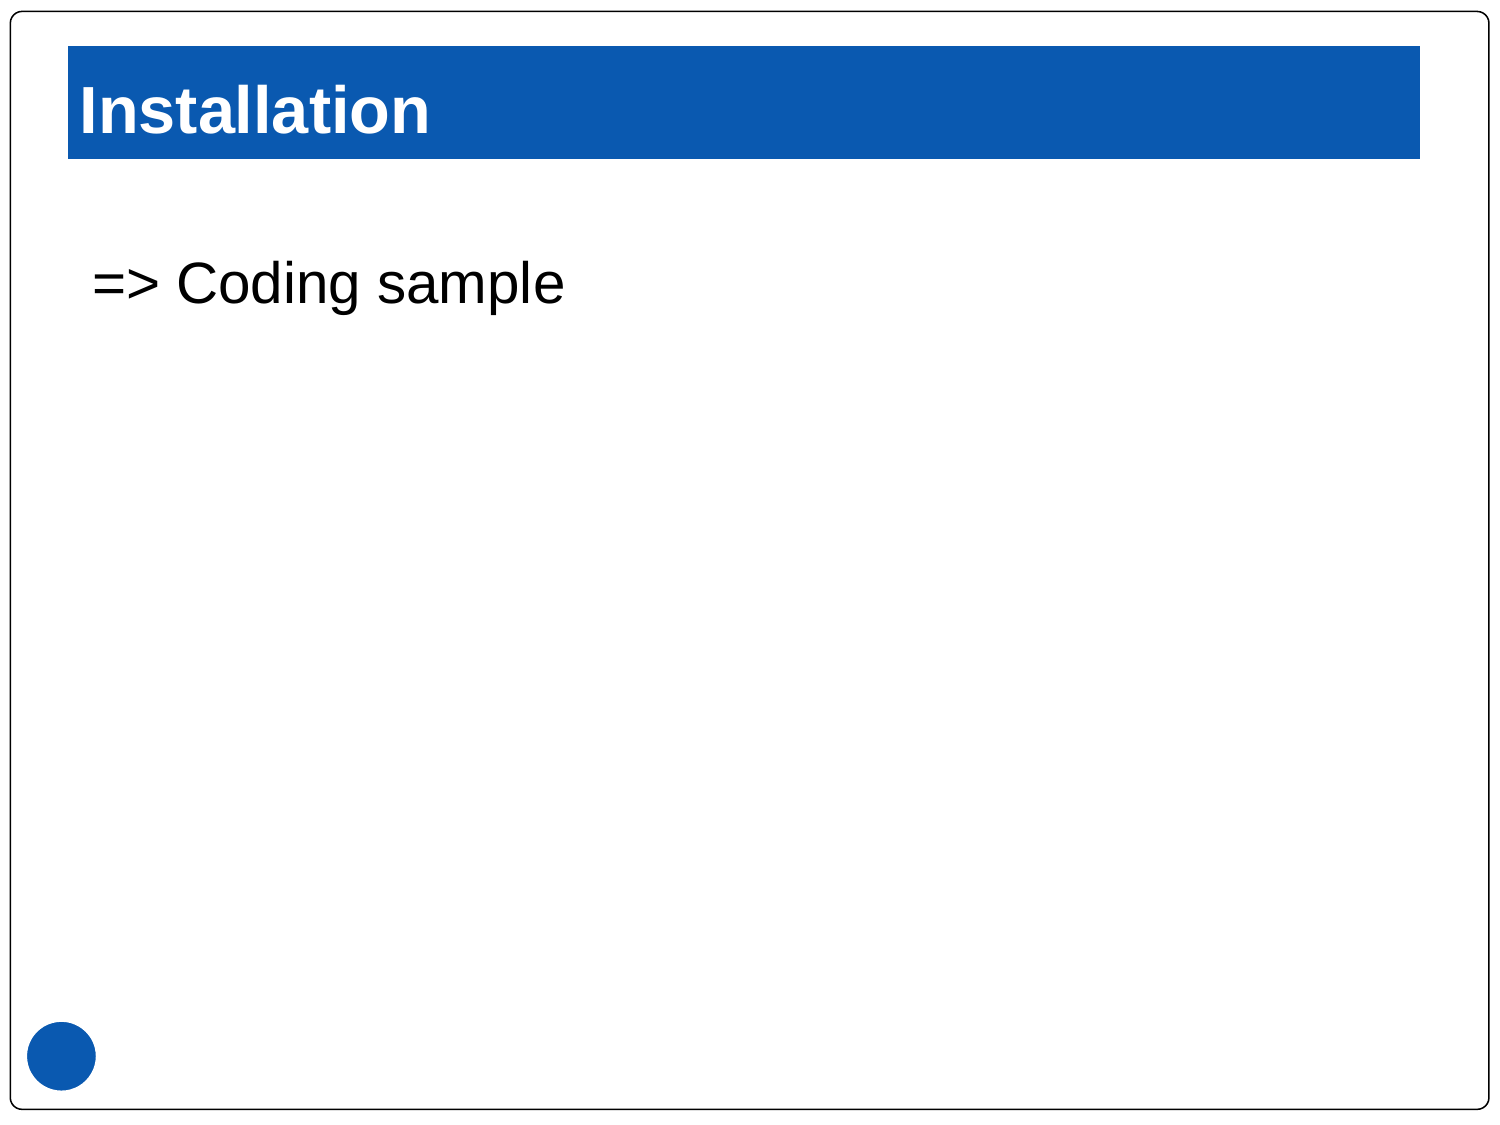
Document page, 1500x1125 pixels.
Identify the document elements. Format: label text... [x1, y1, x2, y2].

title Installation [62, 40, 1426, 165]
text_box [23, 1018, 99, 1094]
list => Coding sample [64, 237, 1424, 1075]
